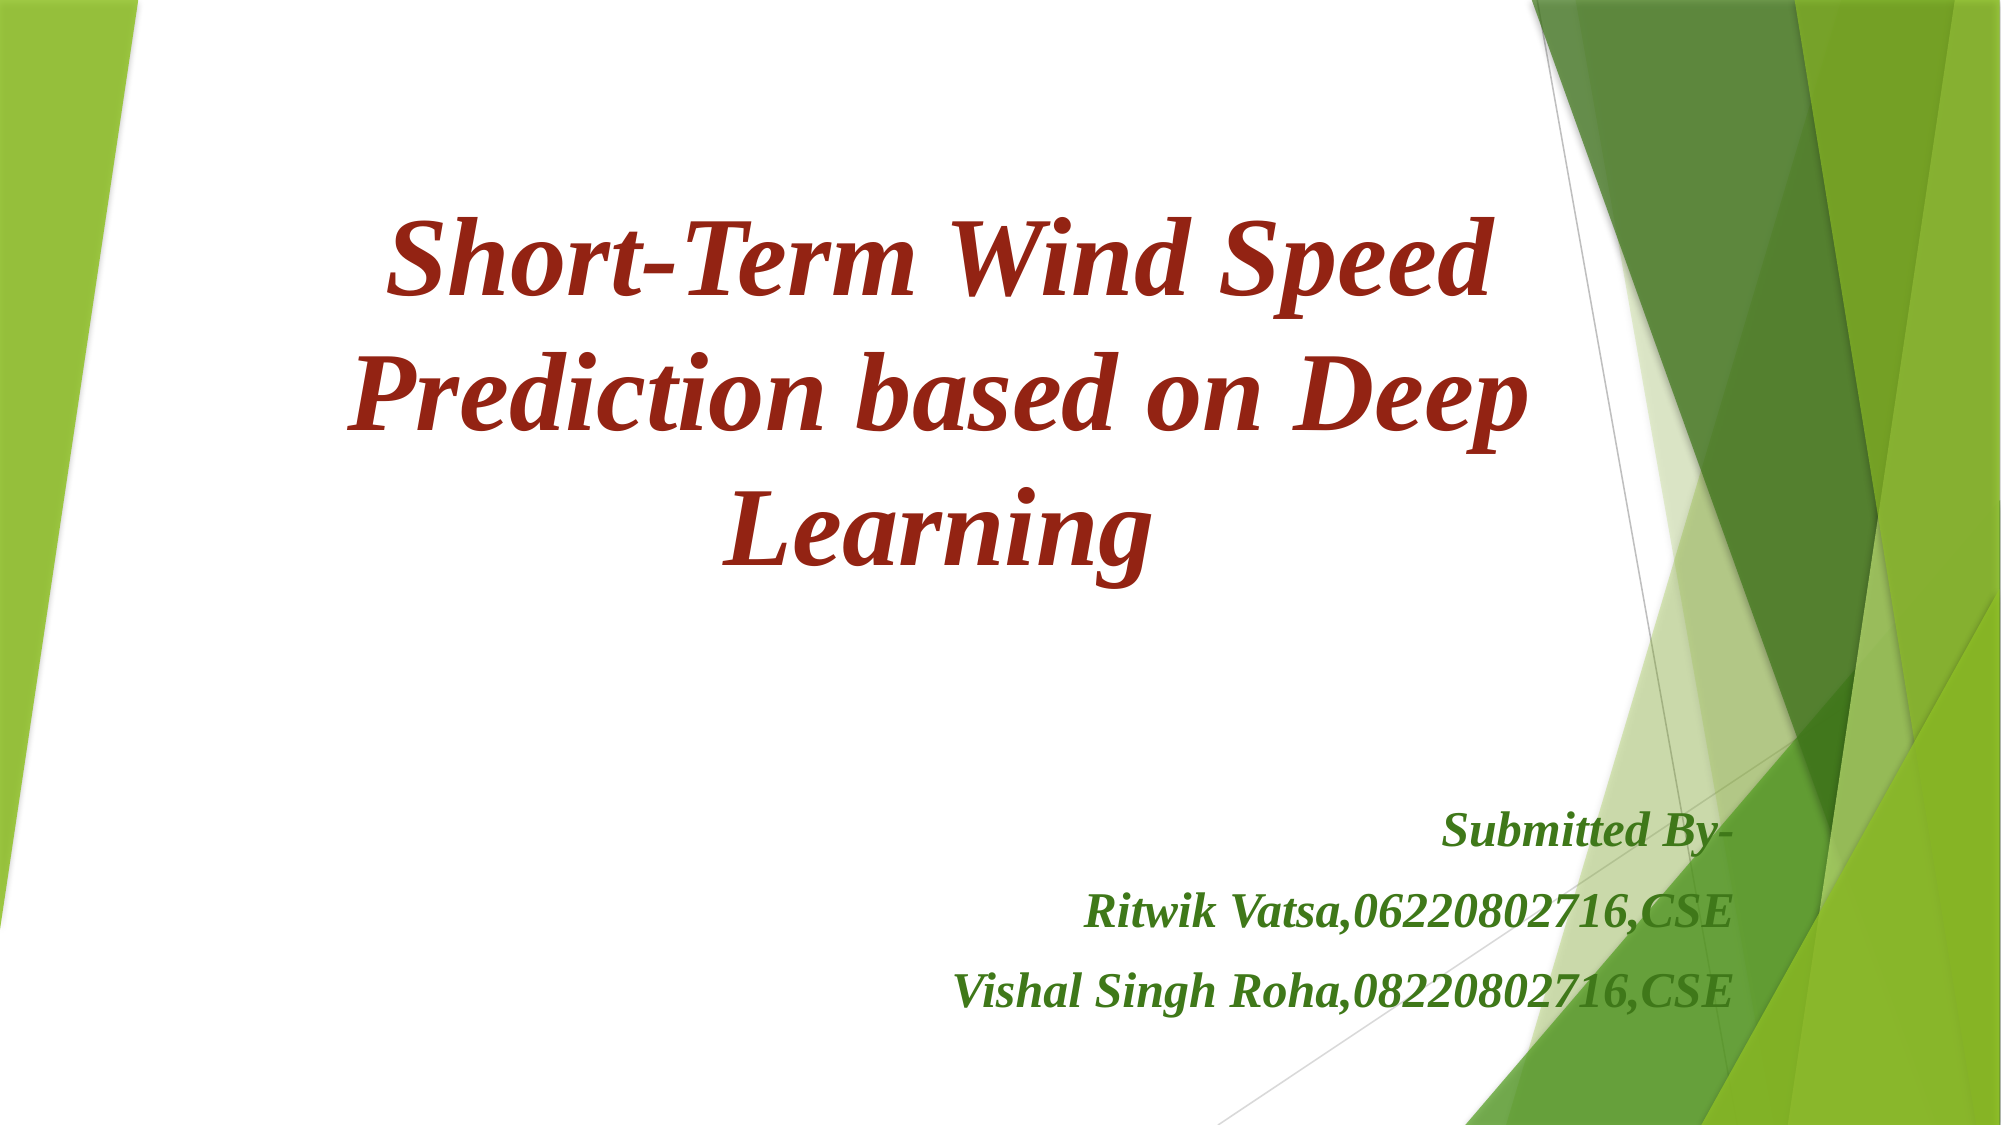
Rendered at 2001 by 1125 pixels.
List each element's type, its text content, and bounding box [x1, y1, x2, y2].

subtitle Submitted By- Ritwik Vatsa,06220802716,CSE Vishal Singh Roha,08220802716,CSE [249, 788, 1750, 1061]
title Short-Term Wind Speed Prediction based on Deep Learning [129, 64, 1750, 596]
